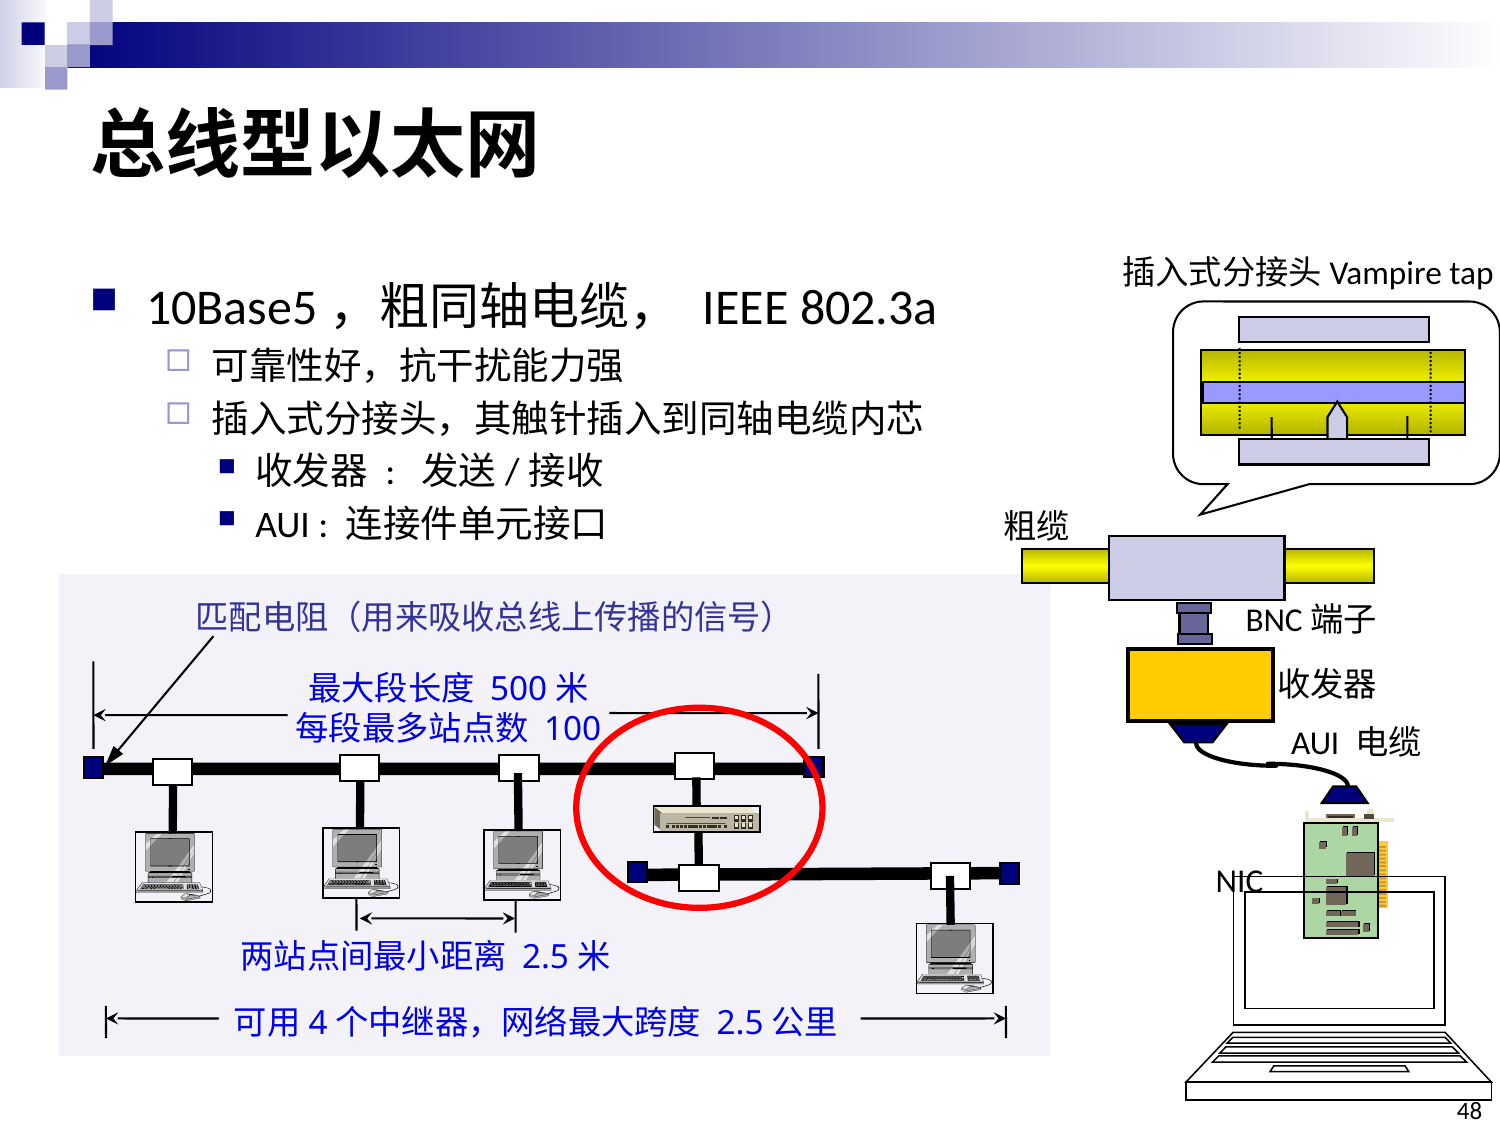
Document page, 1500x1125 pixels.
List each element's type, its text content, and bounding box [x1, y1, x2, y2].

list 10Base5，粗同轴电缆， IEEE 802.3a 可靠性好，抗干扰能力强 插入式分接头，其触针插入到同轴电缆内芯 收发器 : 发送/接收 AUI : 连接件单元接口 [75, 237, 997, 554]
title 总线型以太网 [75, 75, 1425, 209]
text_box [974, 242, 1500, 1101]
slide_number 48 [1448, 1108, 1483, 1125]
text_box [58, 573, 969, 1057]
